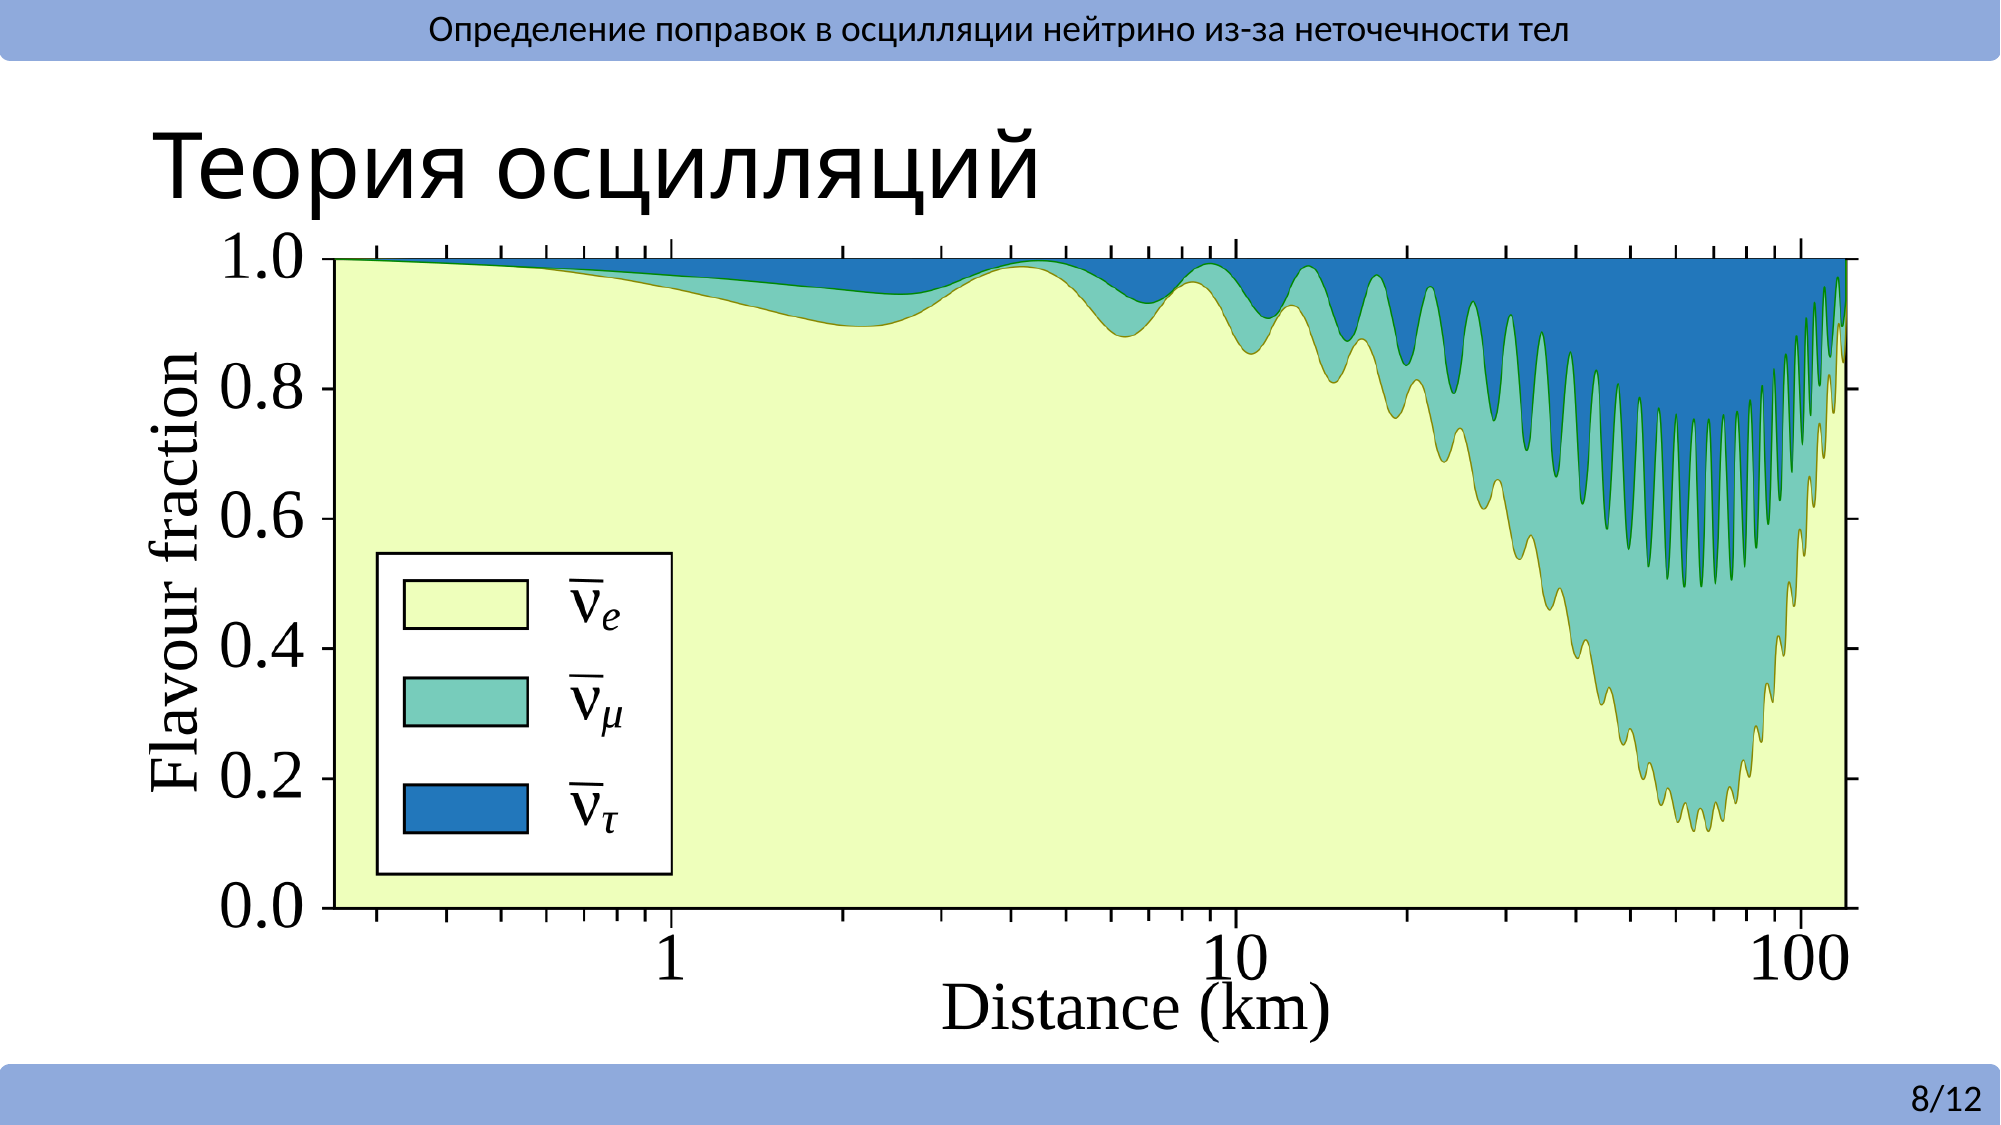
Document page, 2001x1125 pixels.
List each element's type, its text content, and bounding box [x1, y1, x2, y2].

title Теория осцилляций [137, 59, 1981, 278]
picture [130, 220, 1870, 1052]
text_box [0, 0, 2000, 61]
text_box 8/12 [0, 1064, 2000, 1125]
text_box Определение поправок в осцилляции нейтрино из-за неточечности тел [413, 0, 1586, 57]
